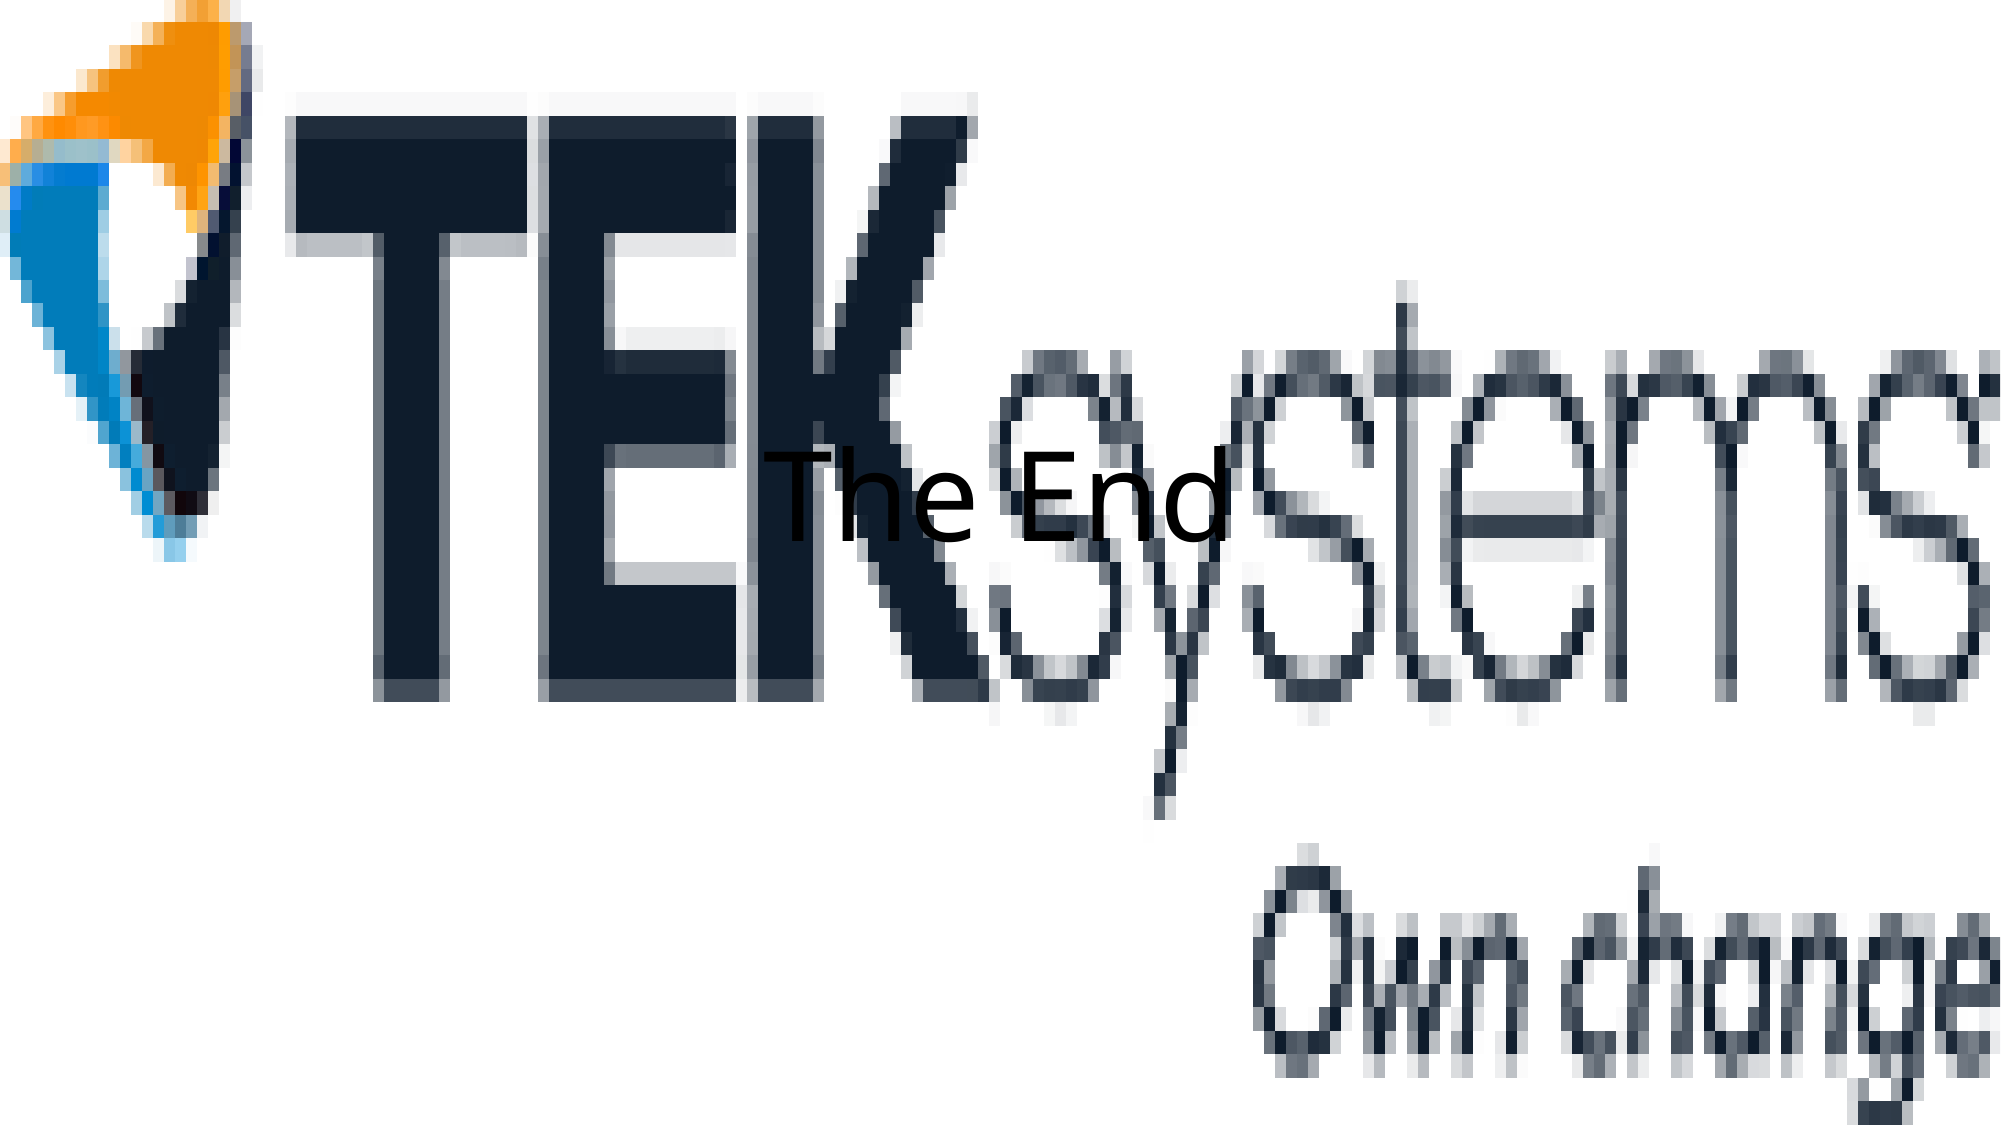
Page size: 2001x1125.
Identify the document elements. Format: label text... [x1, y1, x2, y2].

picture [0, 0, 2001, 1125]
title The End [249, 184, 1750, 576]
